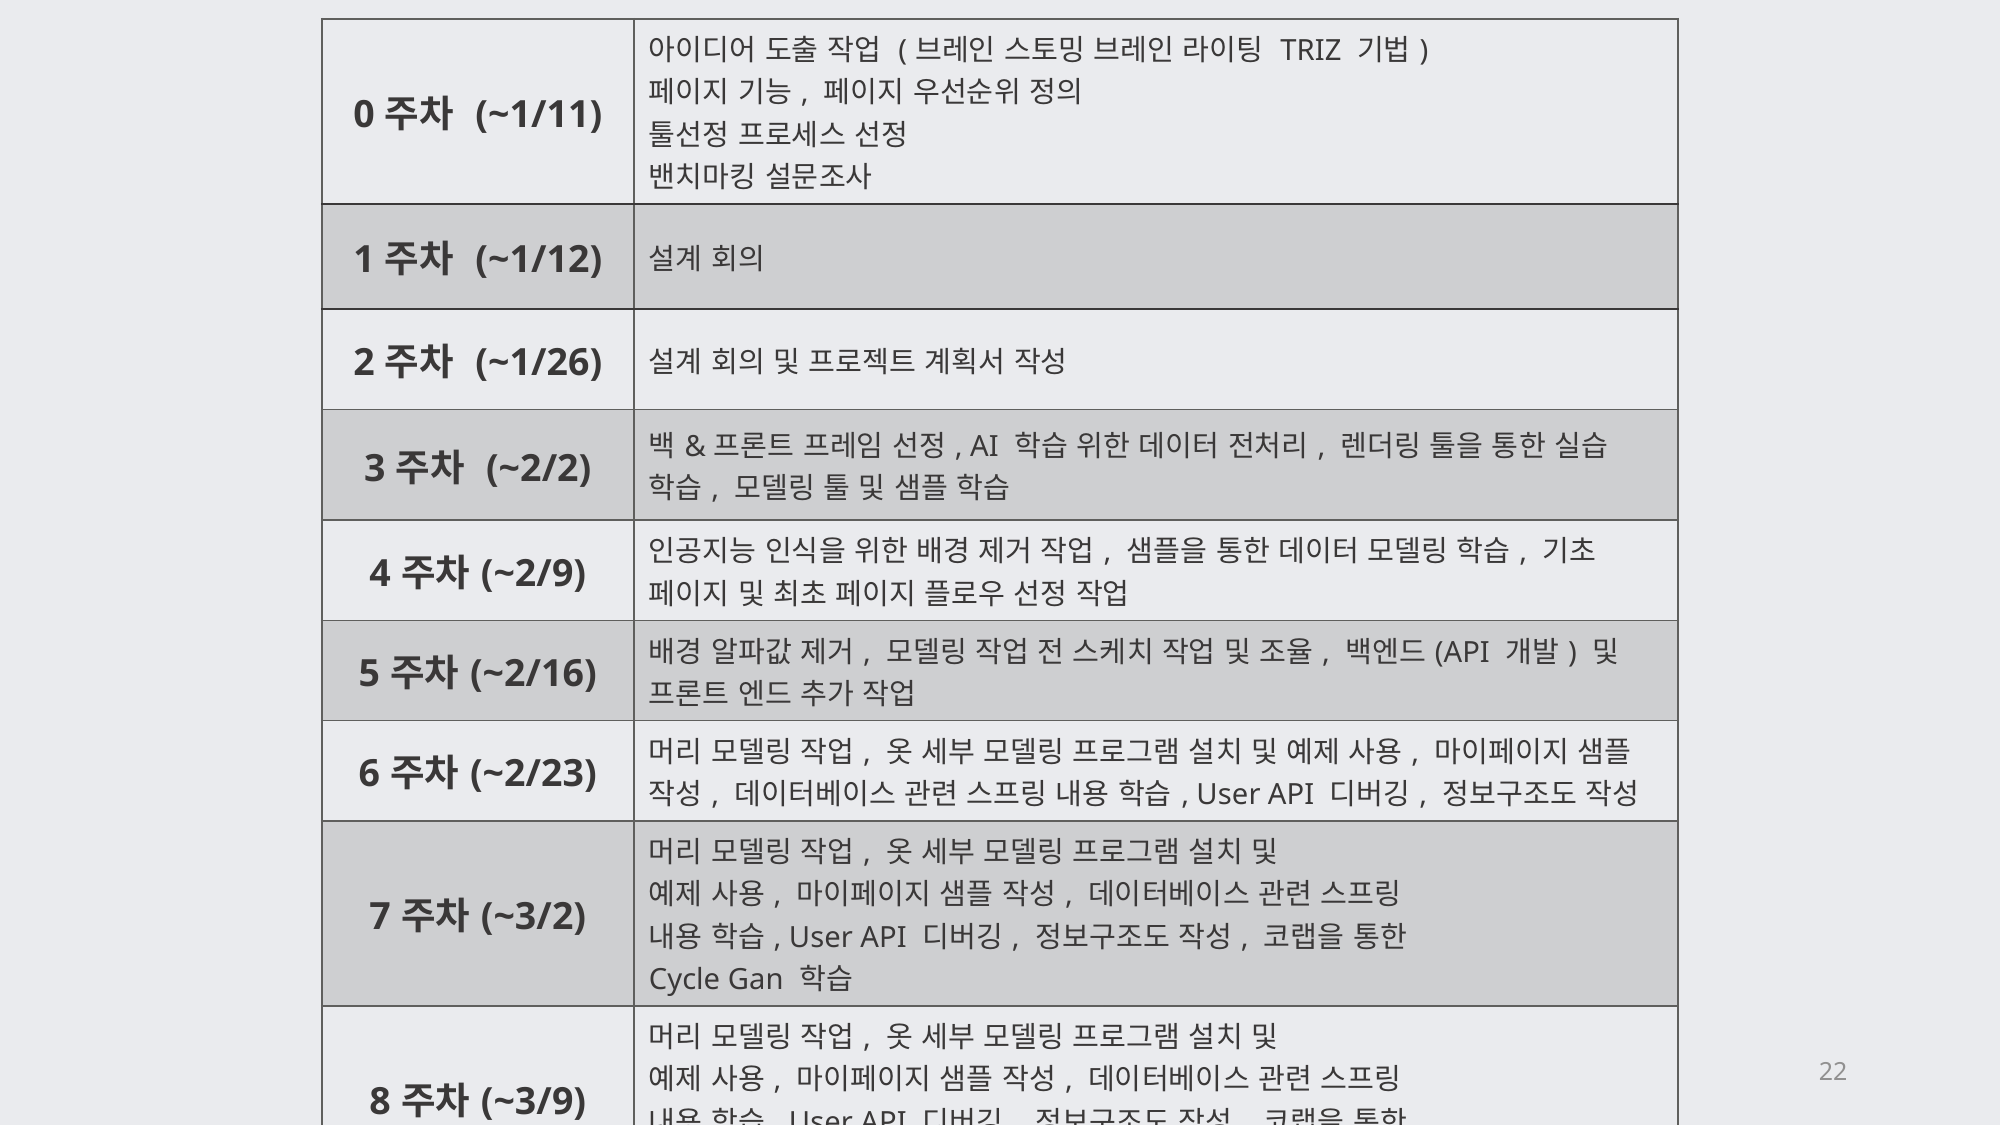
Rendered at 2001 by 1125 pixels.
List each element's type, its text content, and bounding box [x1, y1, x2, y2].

slide_number 22 [1412, 1042, 1863, 1103]
table_header 0주차 (~1/11) [323, 20, 633, 203]
table_cell 배경 알파값 제거, 모델링 작업 전 스케치 작업 및 조율, 백엔드(API 개발) 및 프론트 엔드 추가 작업 [635, 621, 1677, 720]
table_cell 7주차(~3/2) [323, 822, 633, 1005]
table_cell 머리 모델링 작업, 옷 세부 모델링 프로그램 설치 및 예제 사용, 마이페이지 샘플 작성, 데이터베이스 관련 스프링 내용 학습, User API 디버깅, 정보구조도 작성, 코랩을 통한 Cycle Gan 학습 [635, 1007, 1677, 1125]
table_cell 8주차(~3/9) [323, 1007, 633, 1125]
table_cell 6주차(~2/23) [323, 721, 633, 820]
table_cell 머리 모델링 작업, 옷 세부 모델링 프로그램 설치 및 예제 사용, 마이페이지 샘플 작성, 데이터베이스 관련 스프링 내용 학습, User API 디버깅, 정보구조도 작성, 코랩을 통한 Cycle Gan 학습 [635, 822, 1677, 1005]
table_cell 1주차 (~1/12) [323, 205, 633, 308]
table_cell 4주차(~2/9) [323, 521, 633, 620]
table_cell 3주차 (~2/2) [323, 410, 633, 519]
table_cell 5주차(~2/16) [323, 621, 633, 720]
table_cell 설계 회의 및 프로젝트 계획서 작성 [635, 310, 1677, 409]
table_cell 머리 모델링 작업, 옷 세부 모델링 프로그램 설치 및 예제 사용, 마이페이지 샘플 작성, 데이터베이스 관련 스프링 내용 학습, User API 디버깅, 정보구조도 작성 [635, 721, 1677, 820]
table_cell 설계 회의 [635, 205, 1677, 308]
table_header 아이디어 도출 작업 (브레인 스토밍 브레인 라이팅 TRIZ 기법) 페이지 기능, 페이지 우선순위 정의 툴선정 프로세스 선정 밴치마킹 설문조사 [635, 20, 1677, 203]
table_cell 백&프론트 프레임 선정, AI 학습 위한 데이터 전처리, 렌더링 툴을 통한 실습 학습, 모델링 툴 및 샘플 학습 [635, 410, 1677, 519]
table_cell 2주차 (~1/26) [323, 310, 633, 409]
table_cell 인공지능 인식을 위한 배경 제거 작업, 샘플을 통한 데이터 모델링 학습, 기초 페이지 및 최초 페이지 플로우 선정 작업 [635, 521, 1677, 620]
